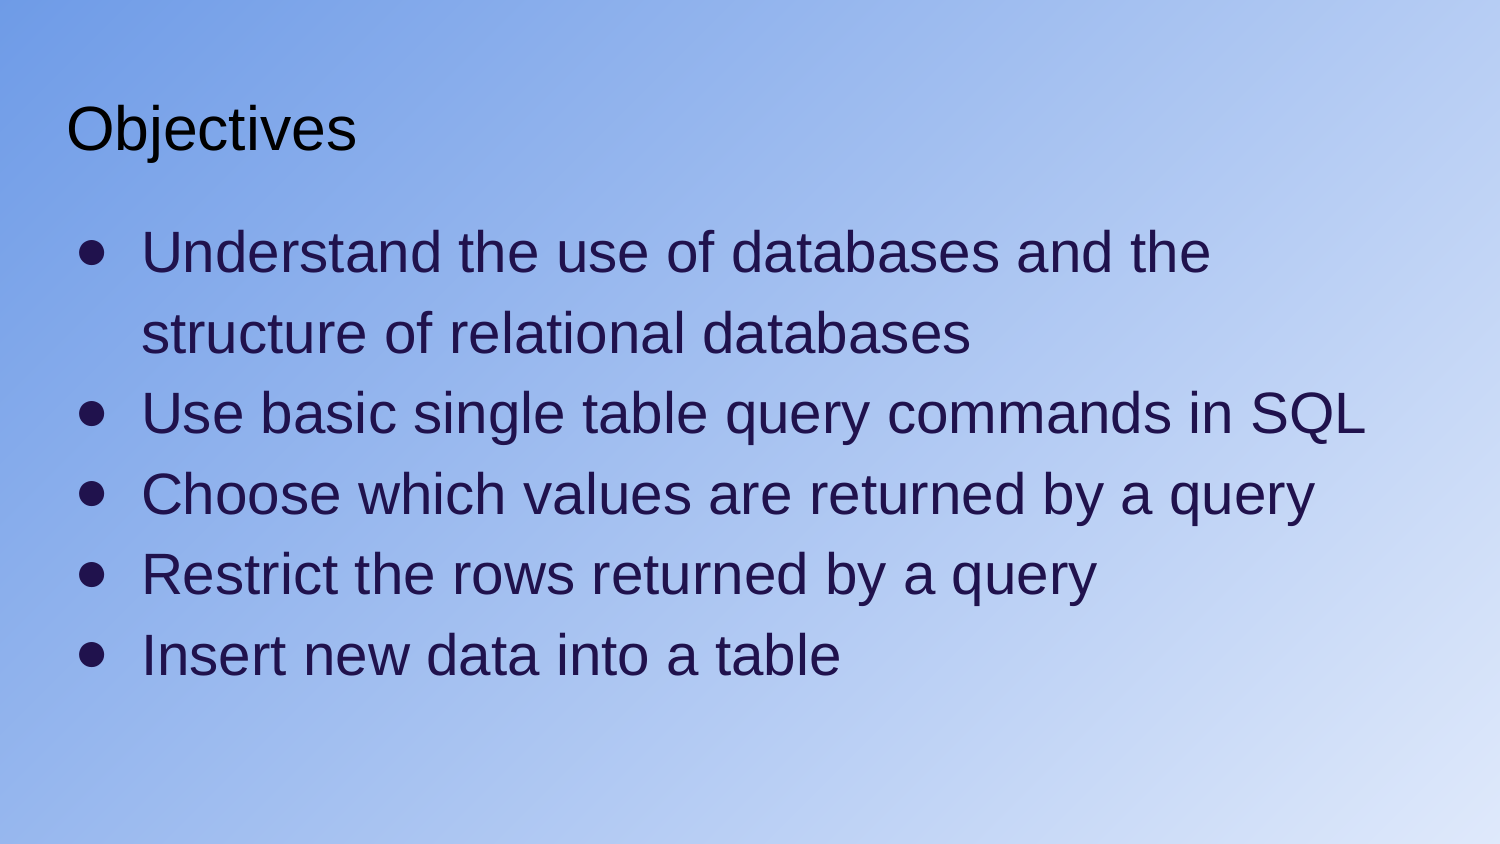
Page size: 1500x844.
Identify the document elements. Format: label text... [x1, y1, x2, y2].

list Understand the use of databases and the structure of relational databases Use basic single table query commands in SQL Choose which values are returned by a query Restrict the rows returned by a query Insert new data into a table [51, 189, 1449, 750]
title Objectives [51, 72, 1449, 167]
